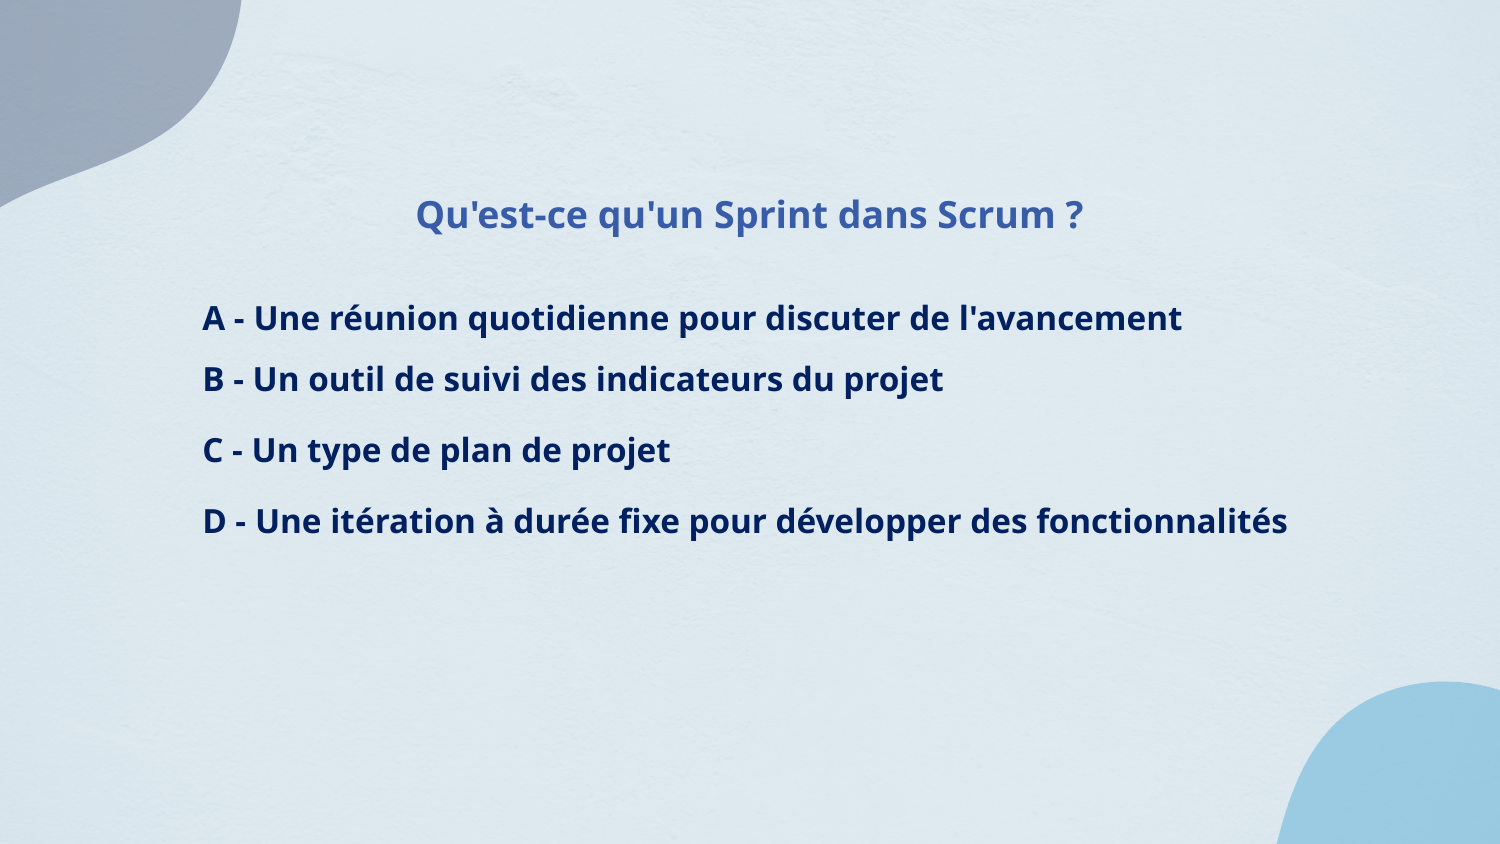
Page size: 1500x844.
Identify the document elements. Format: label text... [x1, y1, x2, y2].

text_box C - Un type de plan de projet [187, 421, 1313, 477]
text_box A - Une réunion quotidienne pour discuter de l'avancement [187, 289, 1313, 350]
title Qu'est-ce qu'un Sprint dans Scrum ? [117, 176, 1383, 265]
text_box B - Un outil de suivi des indicateurs du projet [187, 350, 1313, 406]
text_box D - Une itération à durée fixe pour développer des fonctionnalités [187, 493, 1409, 628]
